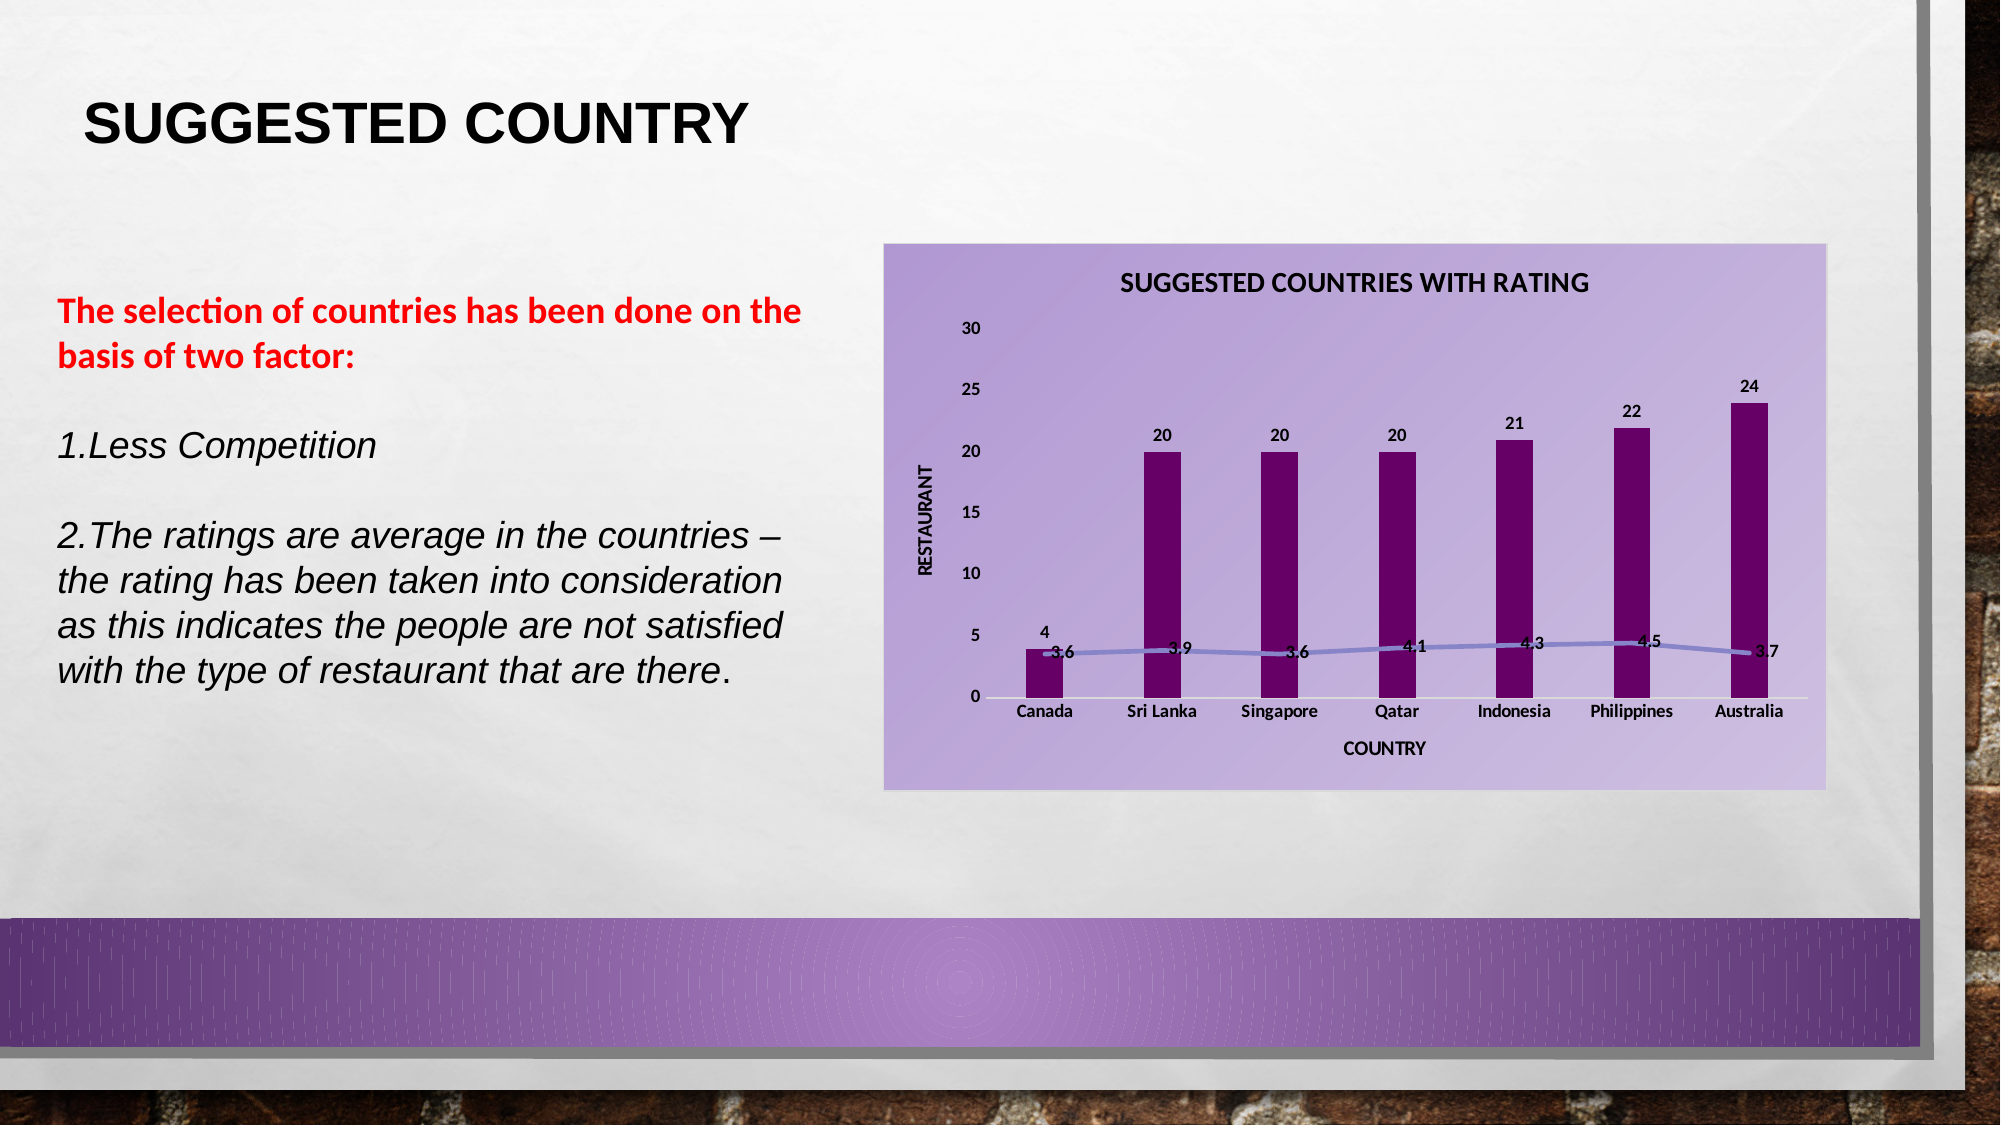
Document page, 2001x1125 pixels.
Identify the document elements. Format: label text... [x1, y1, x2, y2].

picture [0, 0, 2000, 1125]
chart [882, 242, 1829, 793]
text_box SUGGESTED COUNTRY [68, 77, 1076, 163]
text_box The selection of countries has been done on the basis of two factor: Less Competition 2.The ratings are average in the countries – the rating has been taken into consideration as this indicates the people are not satisfied with the type of restaurant that are there. [42, 278, 819, 699]
